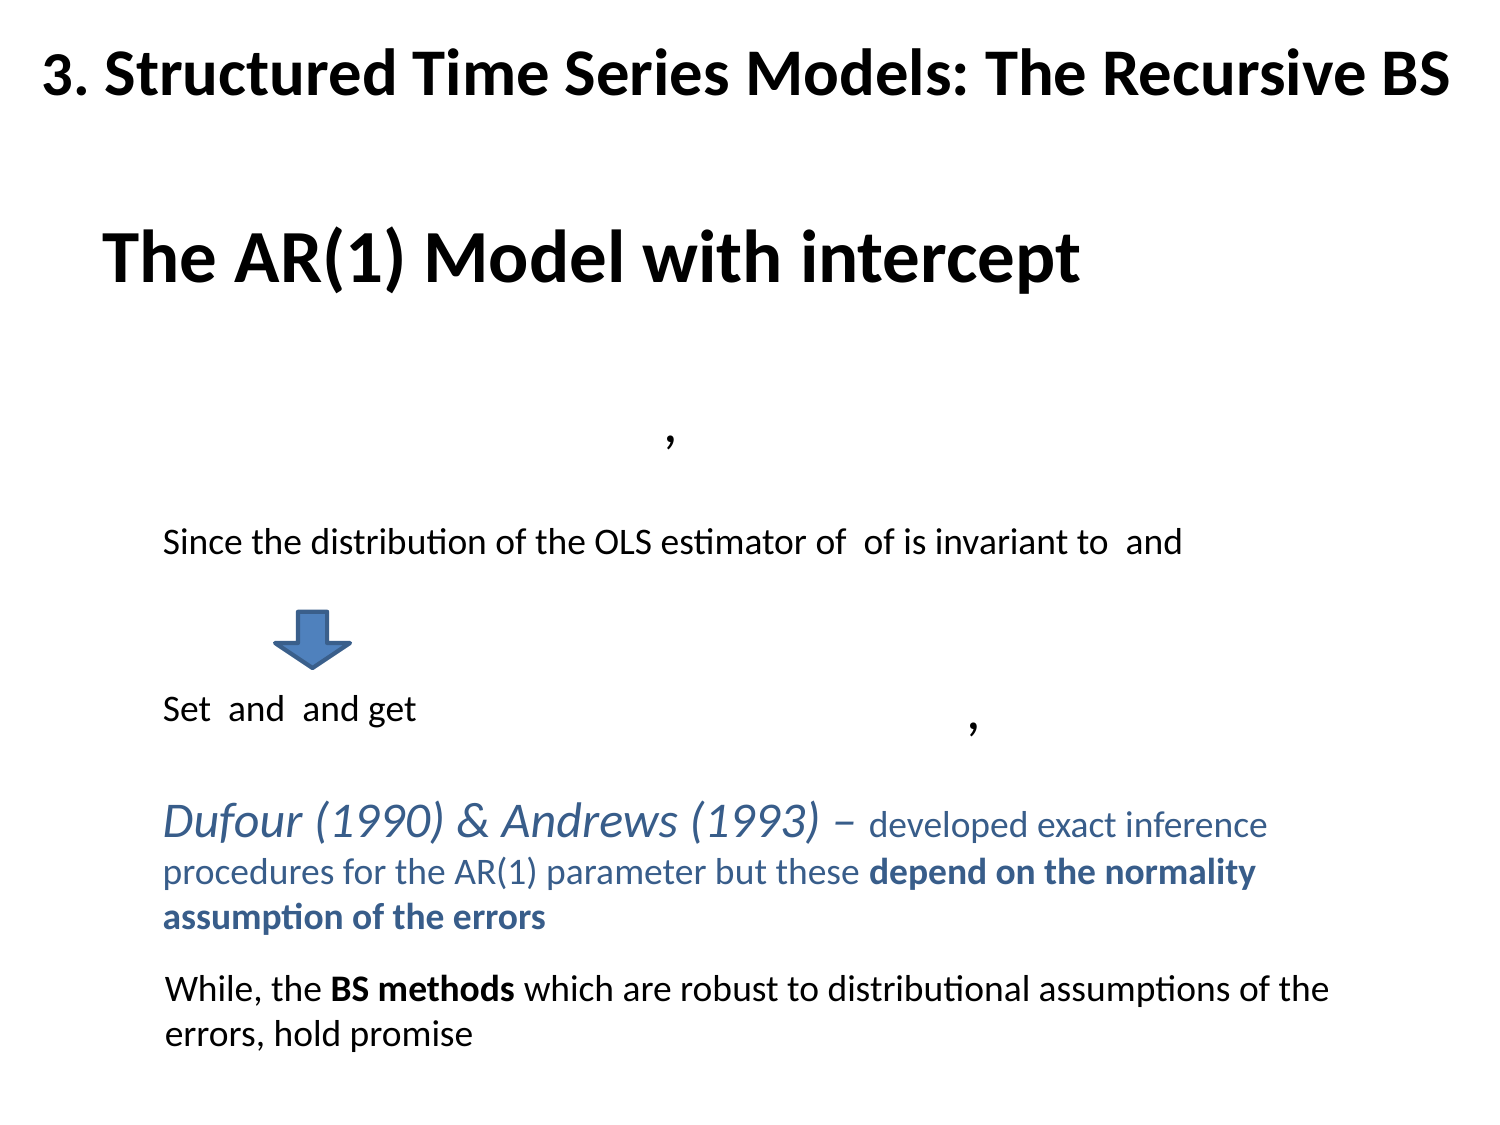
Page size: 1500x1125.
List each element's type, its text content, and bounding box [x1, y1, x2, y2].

text_box Dufour (1990) & Andrews (1993) – developed exact inference procedures for the AR(1) parameter but these depend on the normality assumption of the errors [147, 779, 1375, 957]
text_box While, the BS methods which are robust to distributional assumptions of the errors, hold promise [149, 956, 1377, 1062]
text_box [273, 609, 353, 670]
title 3. Structured Time Series Models: The Recursive BS [15, 12, 1479, 125]
list The AR(1) Model with intercept [87, 200, 1100, 325]
